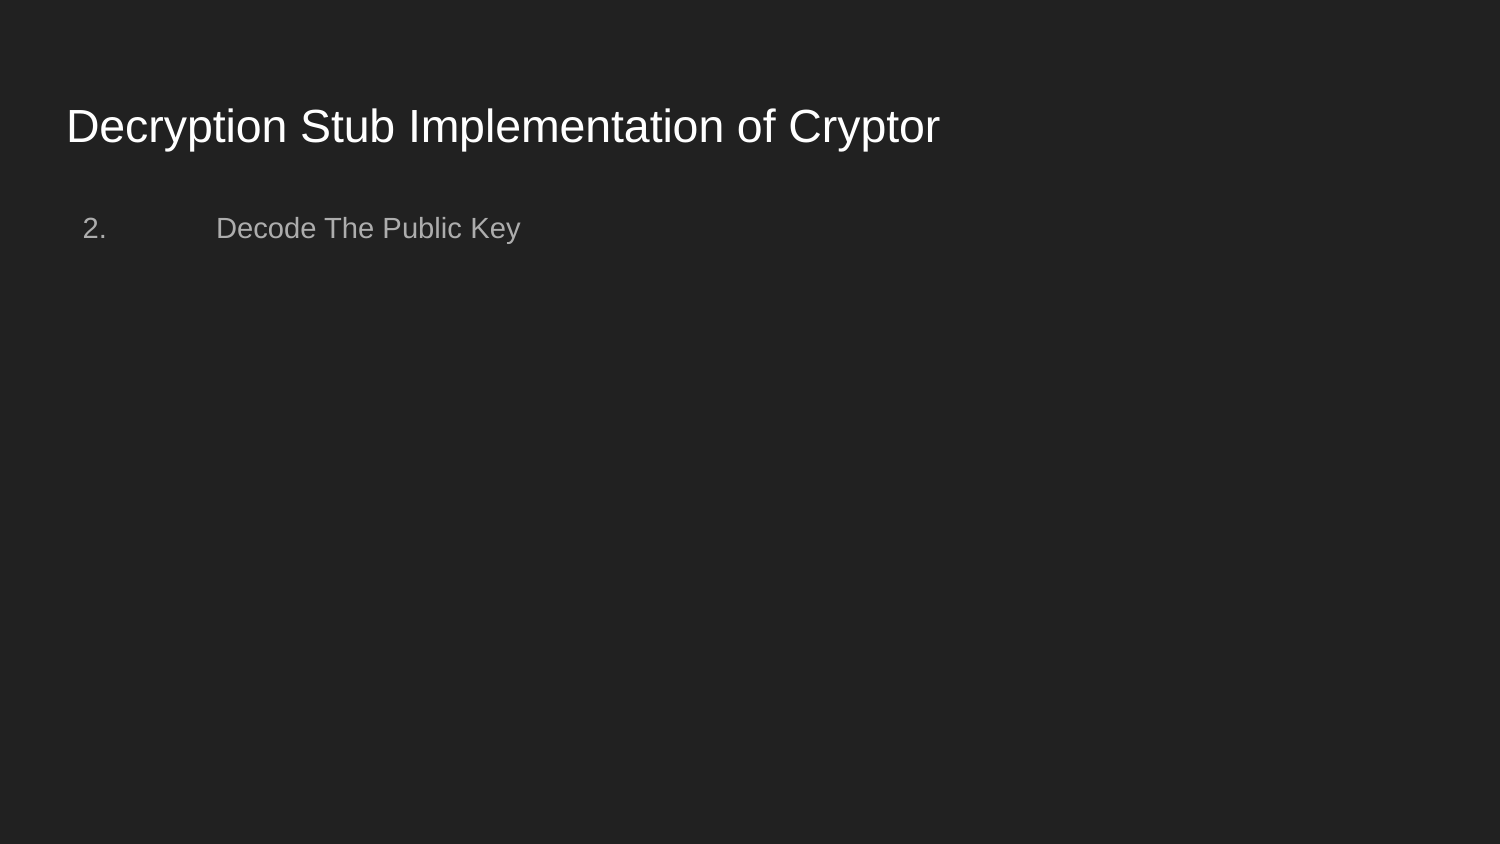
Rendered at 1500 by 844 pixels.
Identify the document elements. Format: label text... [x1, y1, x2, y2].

list 2. Decode The Public Key [51, 189, 1449, 750]
title Decryption Stub Implementation of Cryptor [51, 72, 1449, 167]
